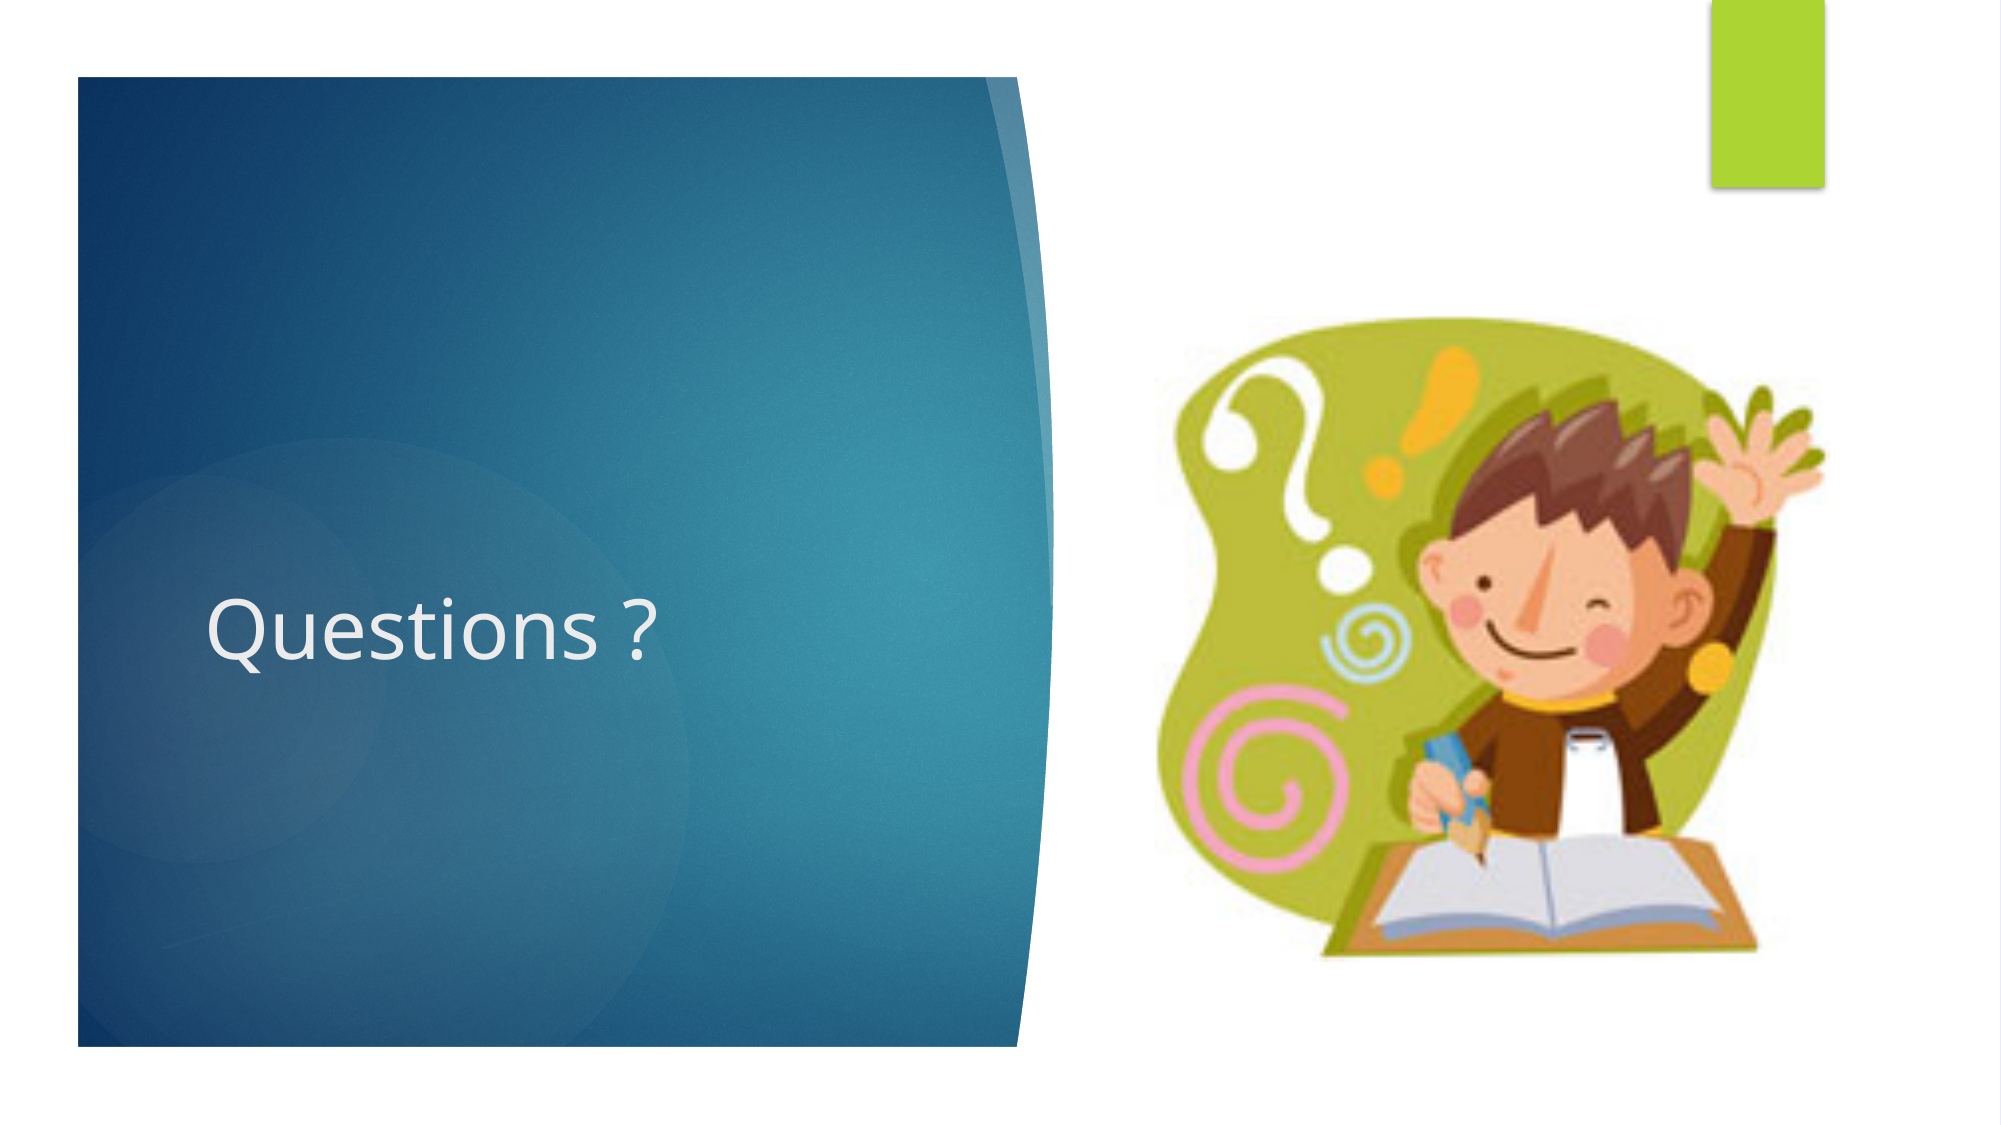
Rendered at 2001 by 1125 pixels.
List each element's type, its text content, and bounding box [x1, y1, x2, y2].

picture [1155, 315, 1830, 962]
title Questions ? [189, 439, 904, 814]
